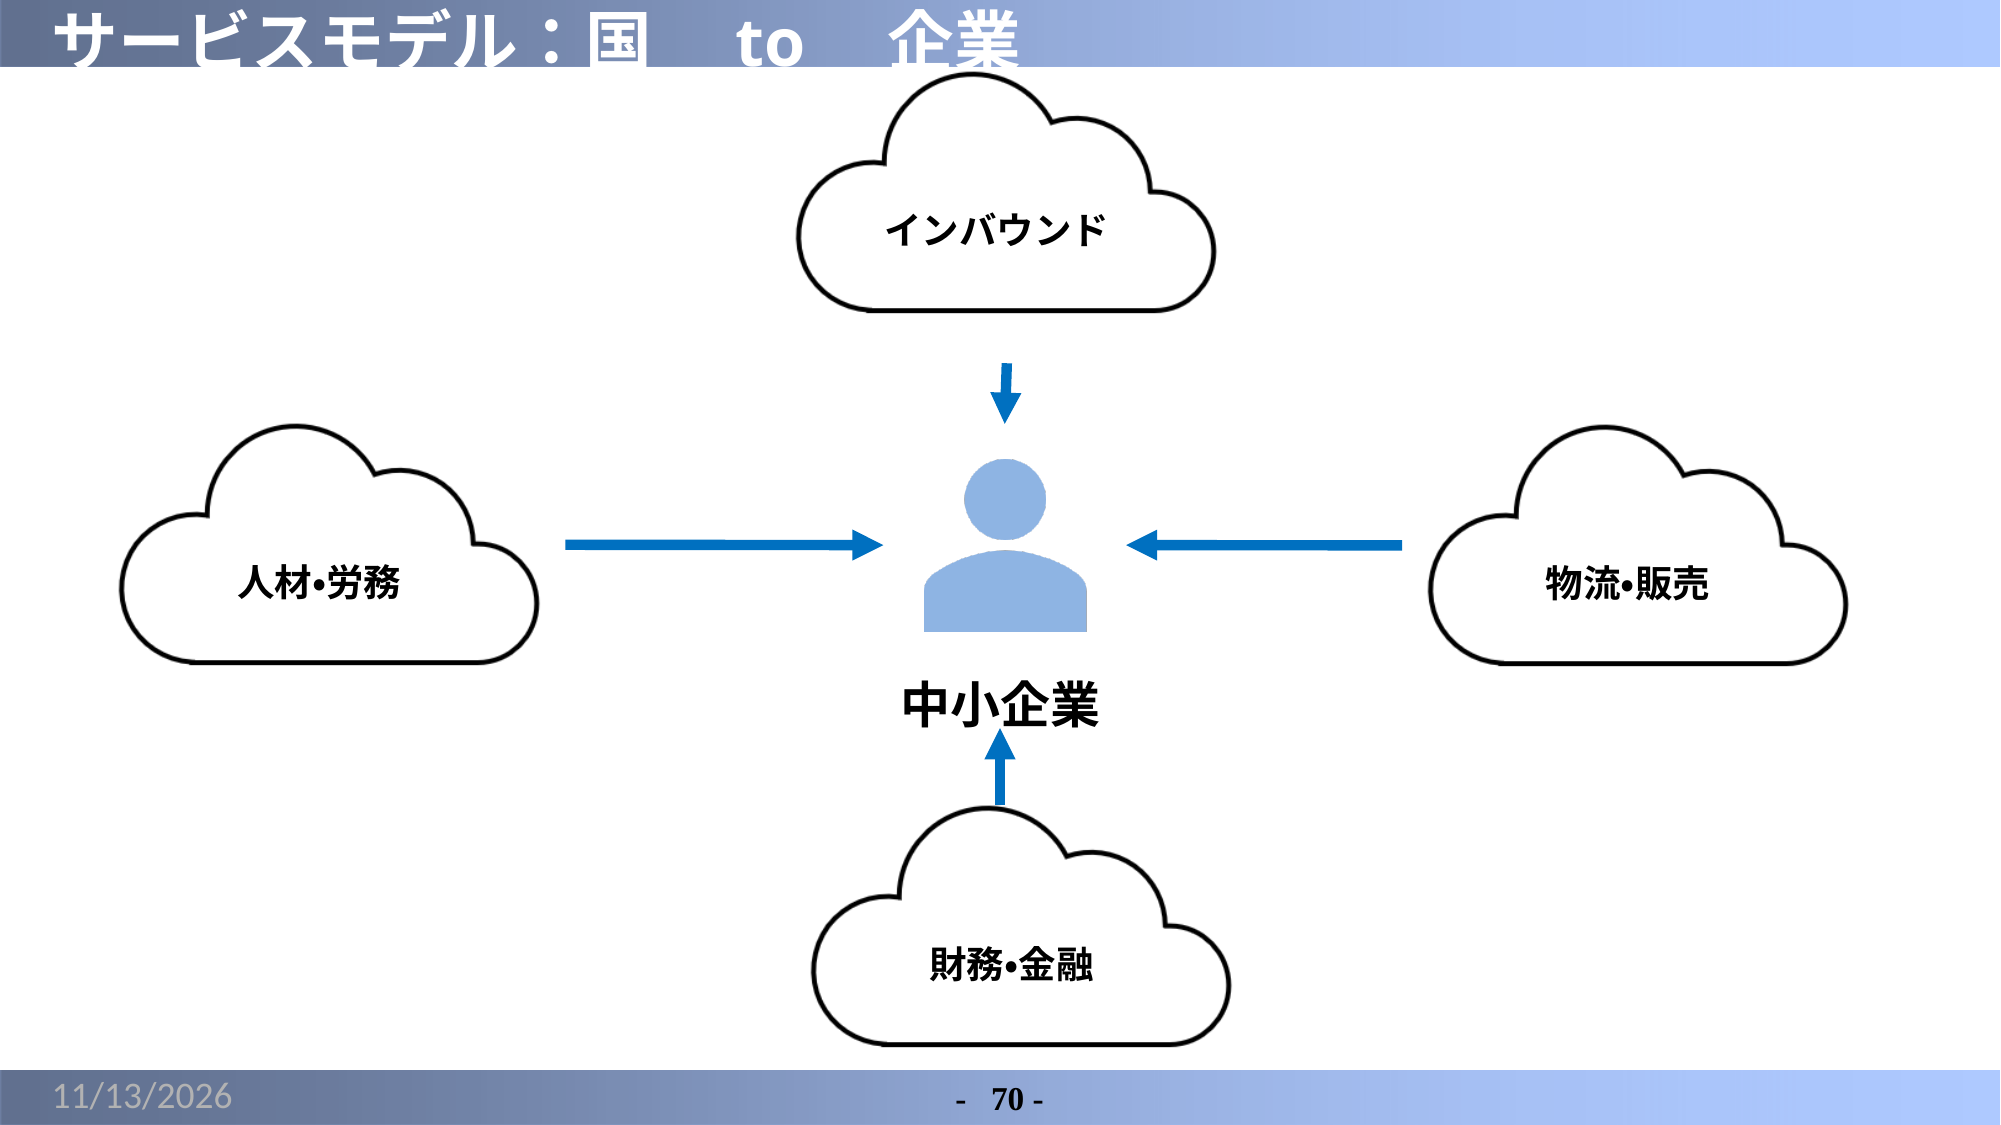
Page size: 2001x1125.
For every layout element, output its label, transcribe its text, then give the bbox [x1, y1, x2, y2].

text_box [770, 0, 1244, 429]
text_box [785, 690, 1258, 1125]
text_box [874, 438, 1127, 689]
title サービスモデル：国 to 企業 [1249, 0, 1921, 81]
title サービスモデル：国 to 企業 [51, 0, 765, 81]
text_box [1401, 309, 1875, 782]
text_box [93, 308, 566, 782]
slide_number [51, 1071, 512, 1117]
